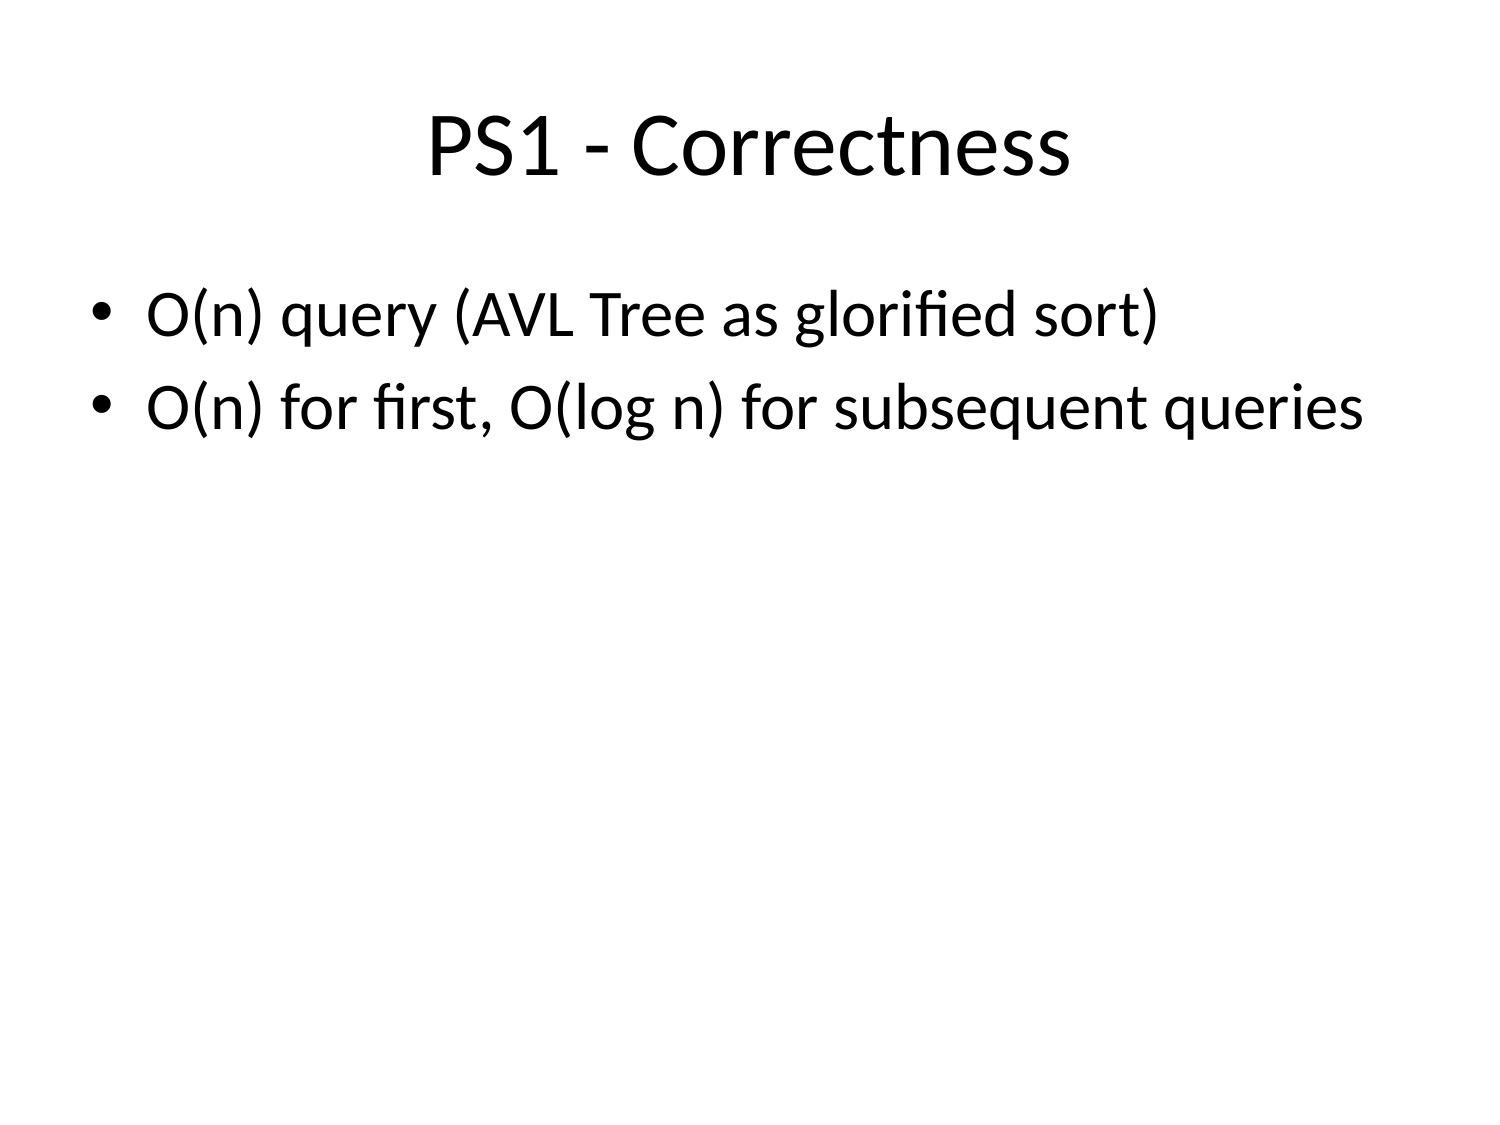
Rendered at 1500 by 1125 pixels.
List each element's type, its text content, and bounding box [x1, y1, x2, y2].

list O(n) query (AVL Tree as glorified sort) O(n) for first, O(log n) for subsequent queries [75, 262, 1425, 1005]
title PS1 - Correctness [75, 45, 1425, 233]
